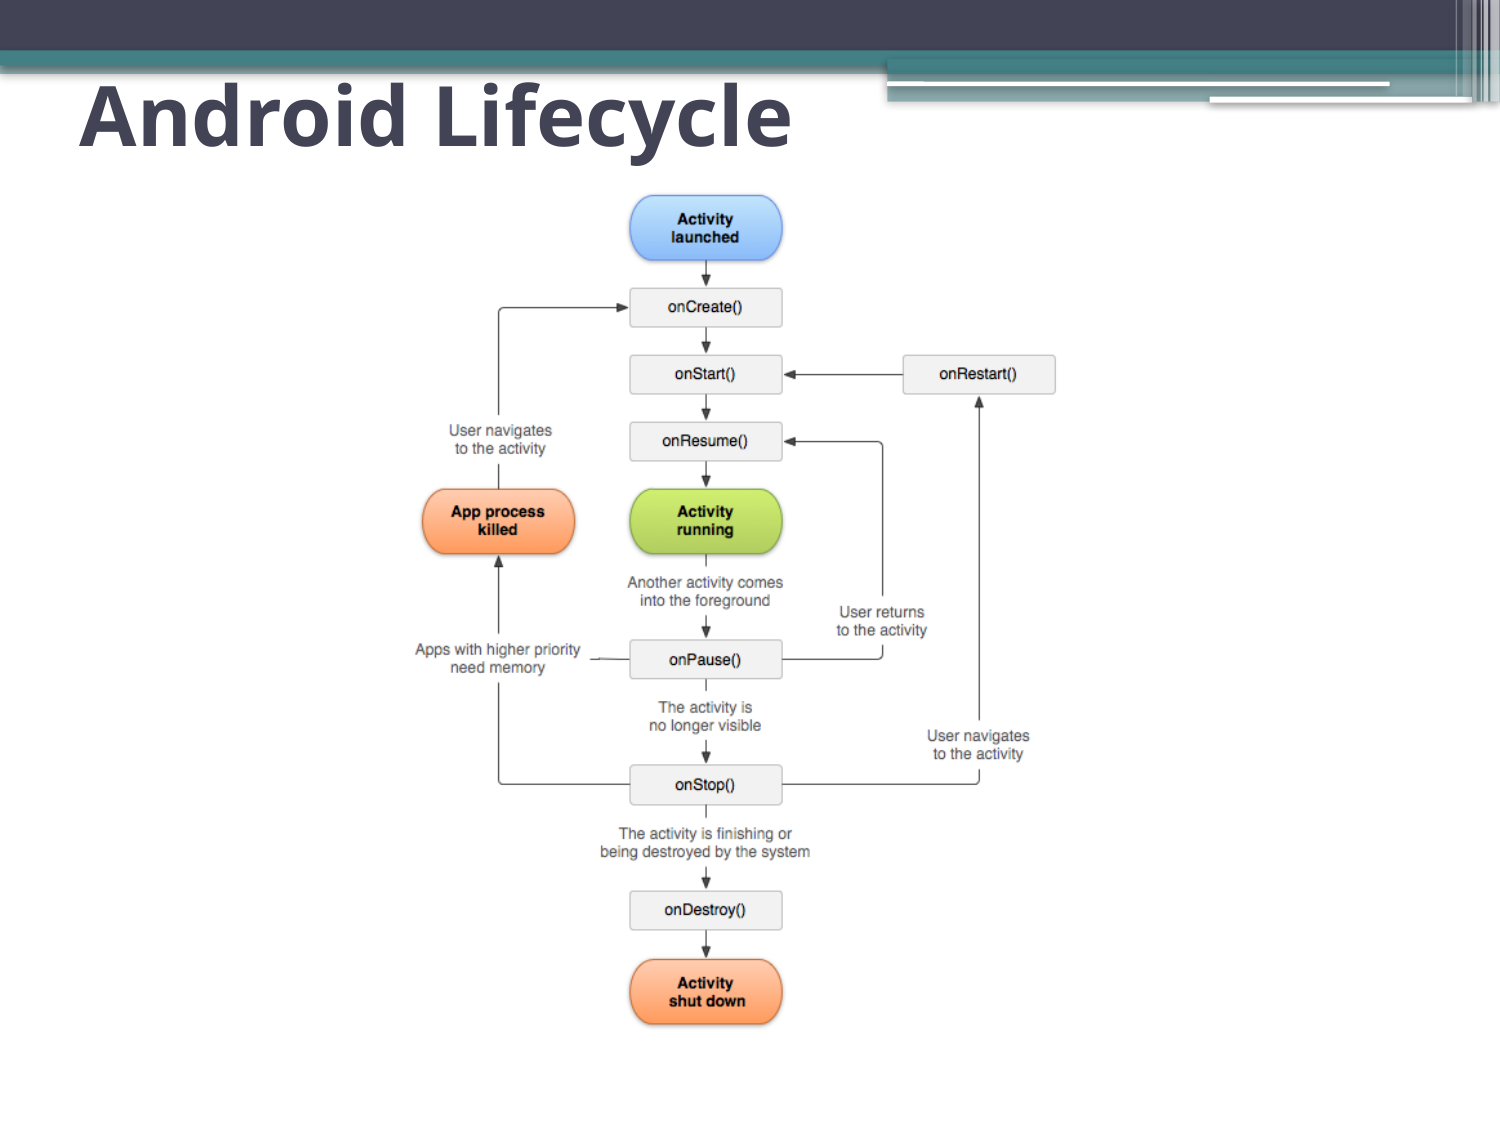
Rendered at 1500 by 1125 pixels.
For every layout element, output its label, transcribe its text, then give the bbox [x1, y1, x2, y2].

title Android Lifecycle [64, 19, 1415, 207]
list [395, 177, 1070, 1045]
